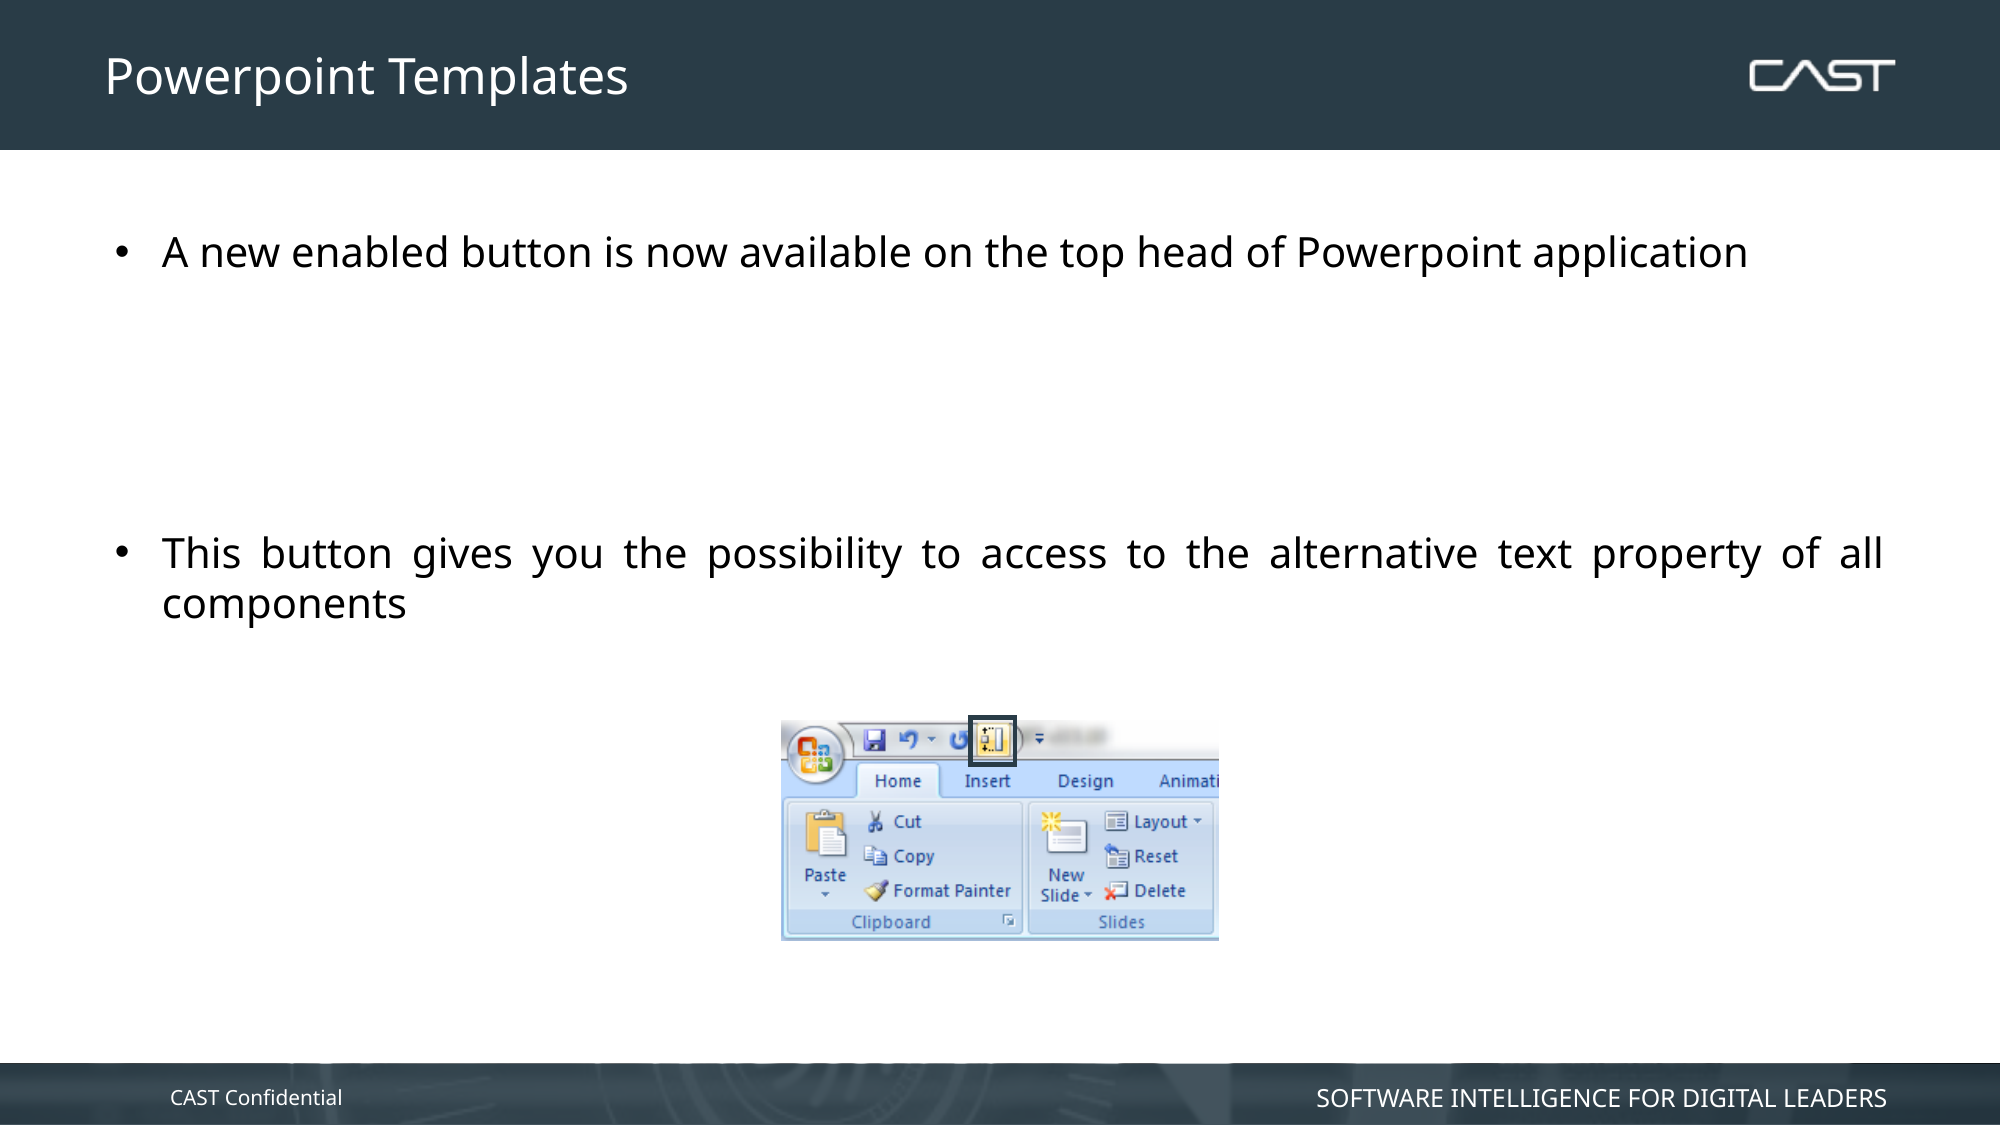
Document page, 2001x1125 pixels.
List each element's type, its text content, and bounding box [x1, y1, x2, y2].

list A new enabled button is now available on the top head of Powerpoint application This button gives you the possibility to access to the alternative text property of all components [99, 218, 1900, 1013]
picture [1733, 43, 1911, 107]
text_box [781, 717, 1219, 941]
title Powerpoint Templates [89, 6, 1527, 150]
